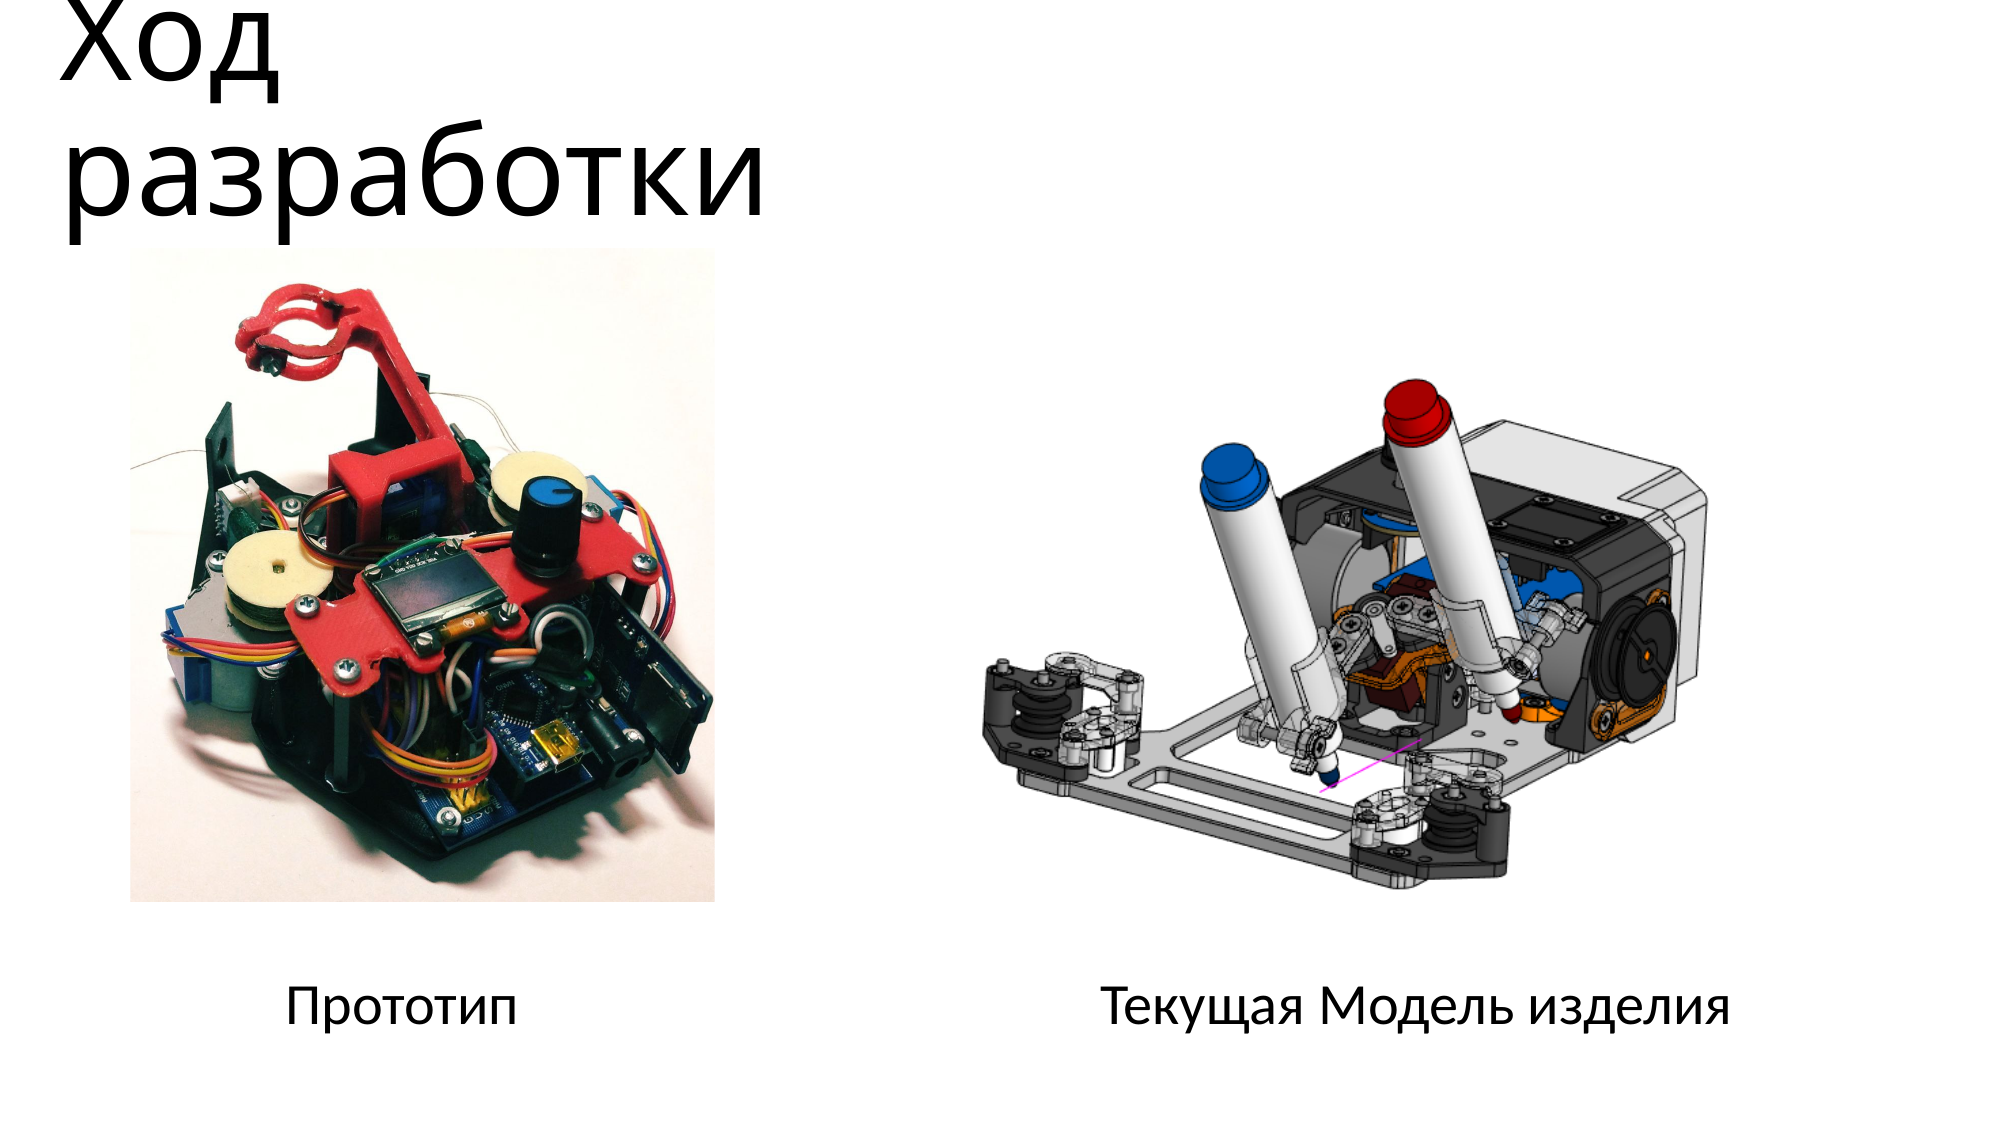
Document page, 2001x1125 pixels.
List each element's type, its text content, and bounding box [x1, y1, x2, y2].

text_box Прототип [178, 958, 626, 1044]
text_box Текущая Модель изделия [1081, 990, 1752, 1044]
text_box Ход разработки [44, 16, 1031, 198]
picture [901, 107, 1870, 990]
picture [130, 248, 715, 902]
